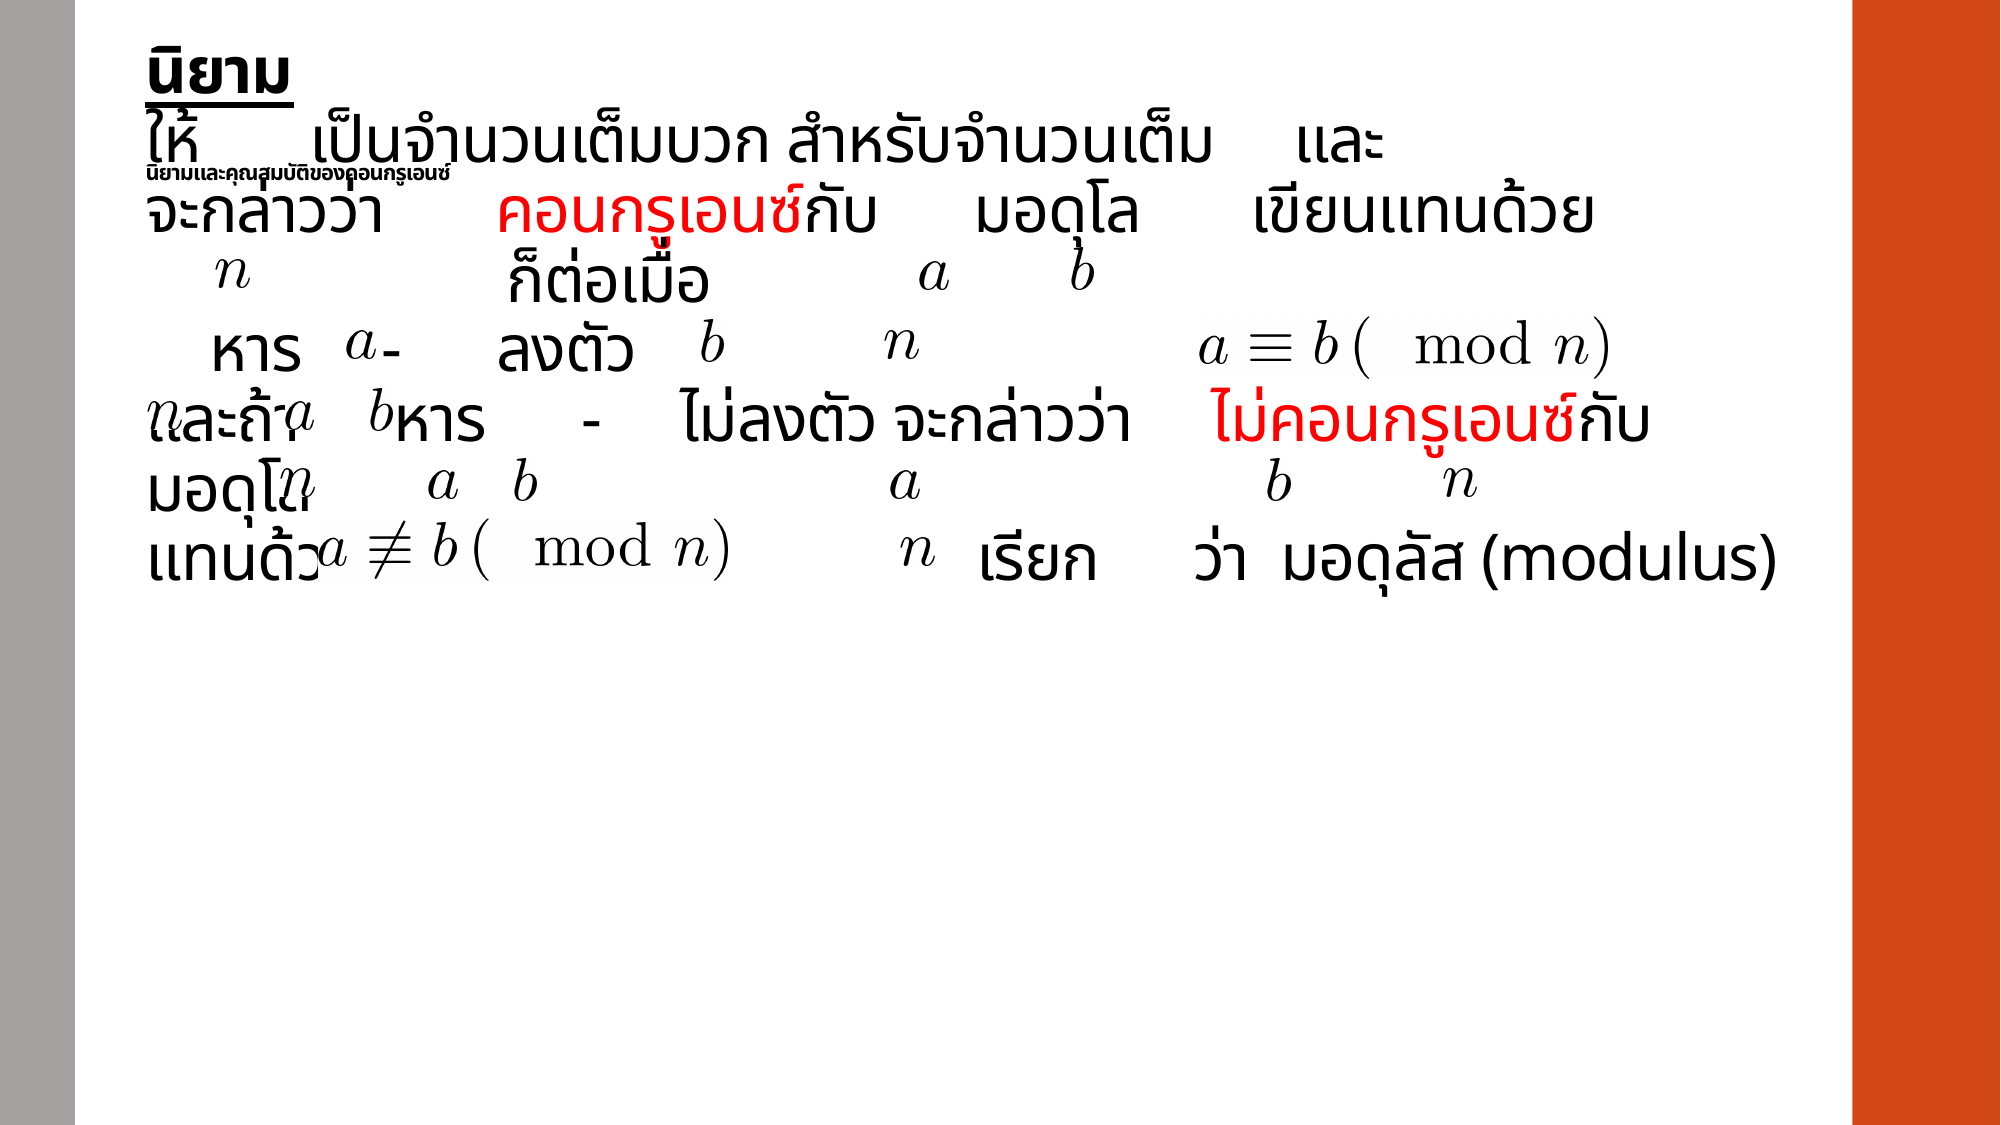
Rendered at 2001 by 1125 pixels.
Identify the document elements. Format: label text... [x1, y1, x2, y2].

picture [1070, 247, 1094, 290]
picture [284, 400, 315, 430]
picture [428, 470, 458, 499]
picture [884, 330, 919, 360]
picture [215, 259, 250, 289]
picture [1267, 457, 1291, 501]
picture [1199, 316, 1608, 379]
picture [1442, 468, 1478, 497]
picture [346, 330, 376, 360]
picture [280, 468, 316, 497]
picture [701, 318, 724, 362]
title นิยามและคุณสมบัติของคอนกรูเอนซ์ [130, 157, 1811, 220]
picture [900, 537, 935, 567]
picture [919, 261, 949, 290]
picture [318, 518, 728, 582]
picture [146, 400, 182, 430]
picture [890, 469, 920, 499]
picture [370, 388, 393, 432]
picture [513, 457, 537, 501]
